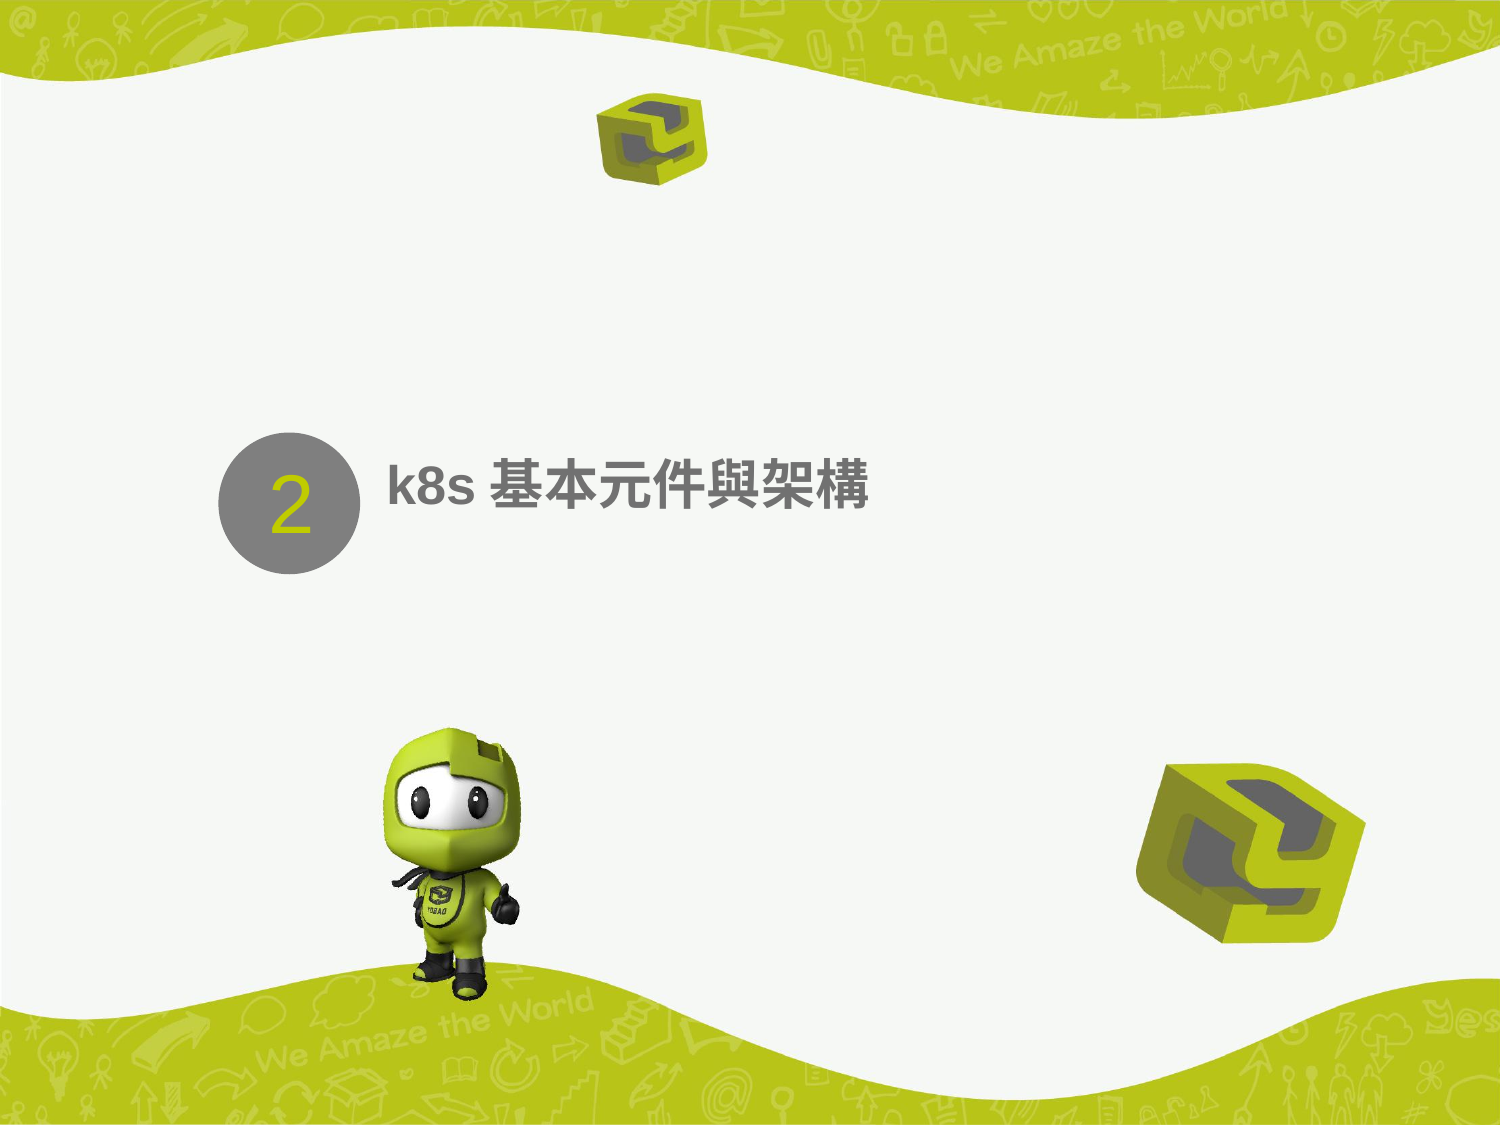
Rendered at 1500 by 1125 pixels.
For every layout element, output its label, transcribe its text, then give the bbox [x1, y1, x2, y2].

list 2 [229, 438, 354, 563]
picture [0, 0, 1500, 1125]
title k8s基本元件與架構 [386, 456, 1131, 510]
